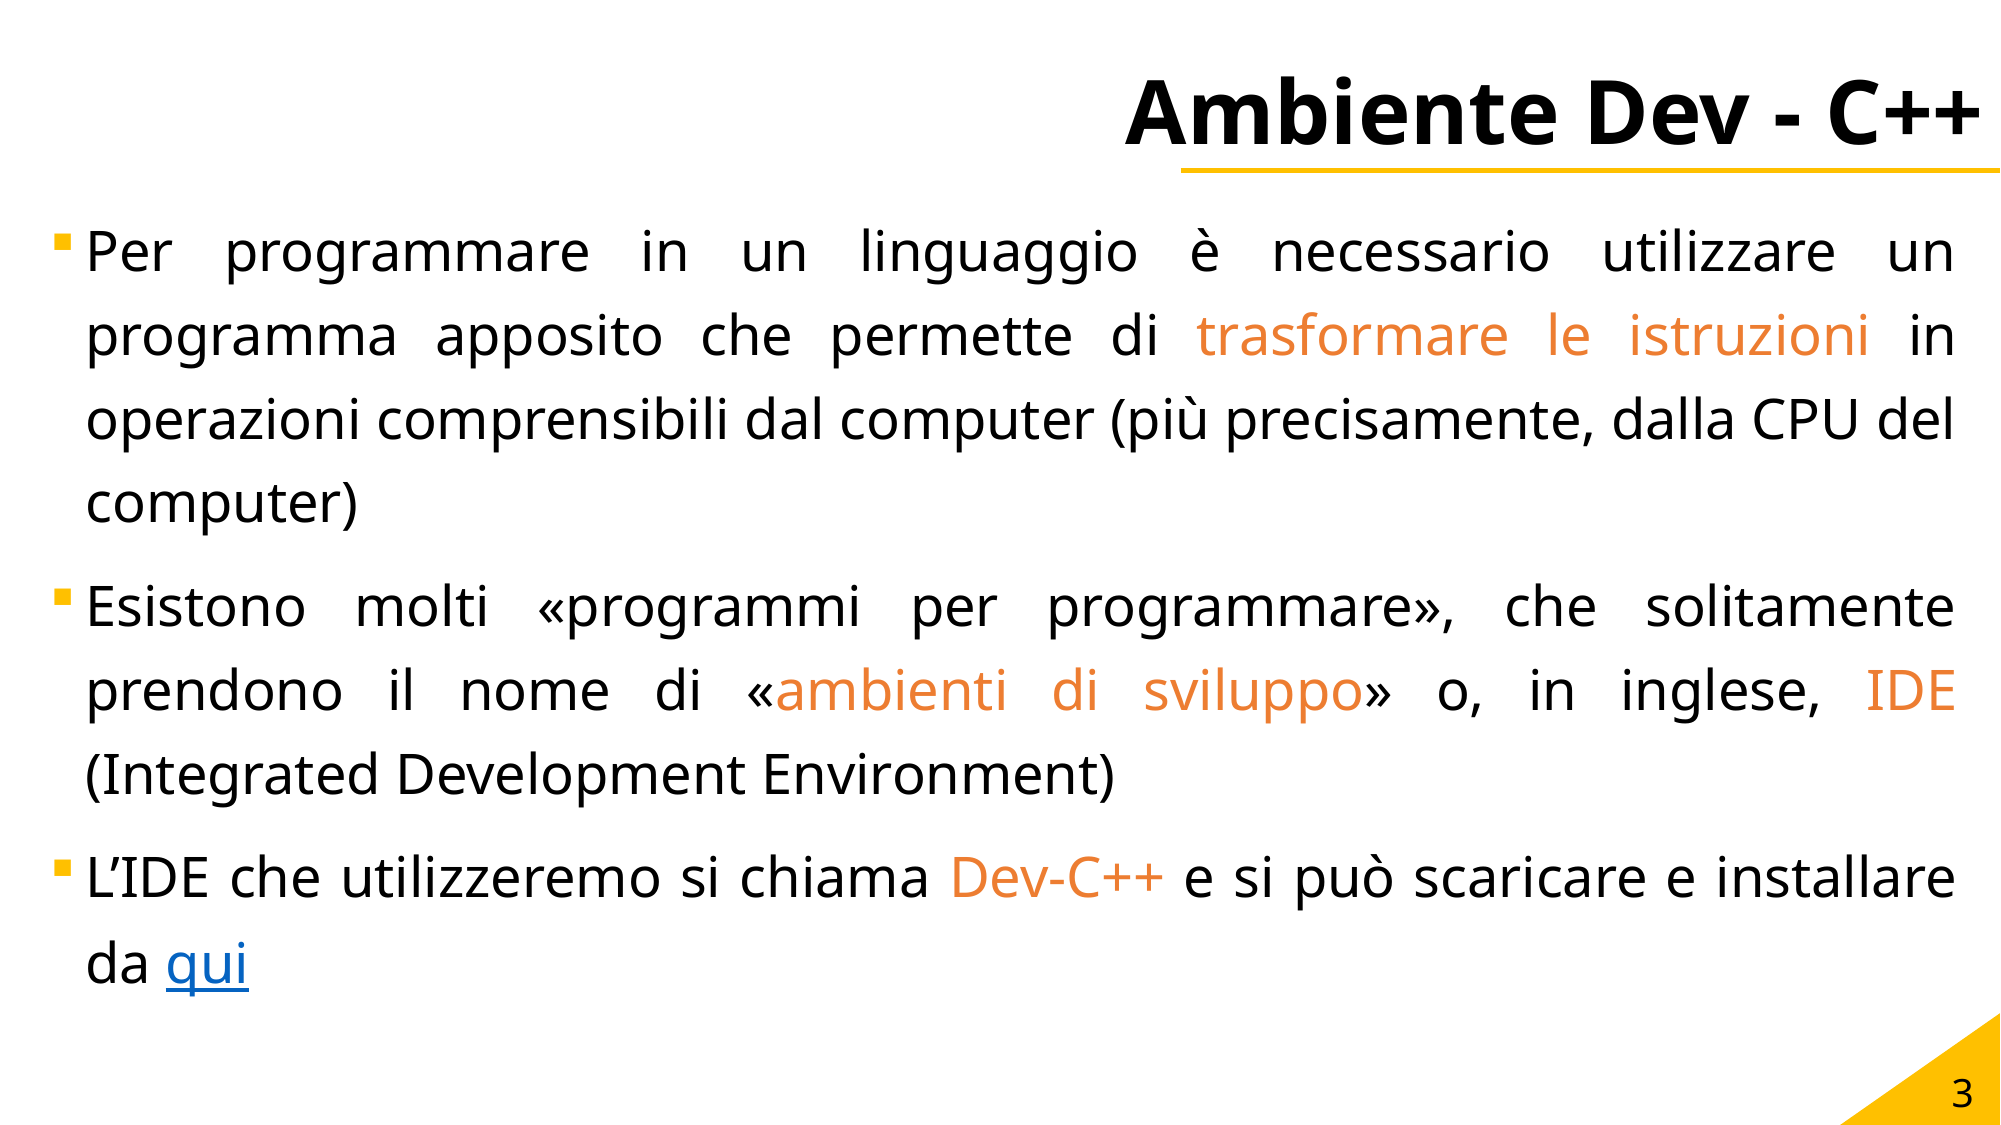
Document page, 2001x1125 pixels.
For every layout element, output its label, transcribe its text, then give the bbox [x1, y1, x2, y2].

slide_number 3 [1538, 1065, 1989, 1125]
list Per programmare in un linguaggio è necessario utilizzare un programma apposito che permette di trasformare le istruzioni in operazioni comprensibili dal computer (più precisamente, dalla CPU del computer) Esistono molti «programmi per programmare», che solitamente prendono il nome di «ambienti di sviluppo» o, in inglese, IDE (Integrated Development Environment) L’IDE che utilizzeremo si chiama Dev-C++ e si può scaricare e installare da qui [34, 191, 1973, 1014]
title Ambiente Dev - C++ [0, 59, 2000, 171]
